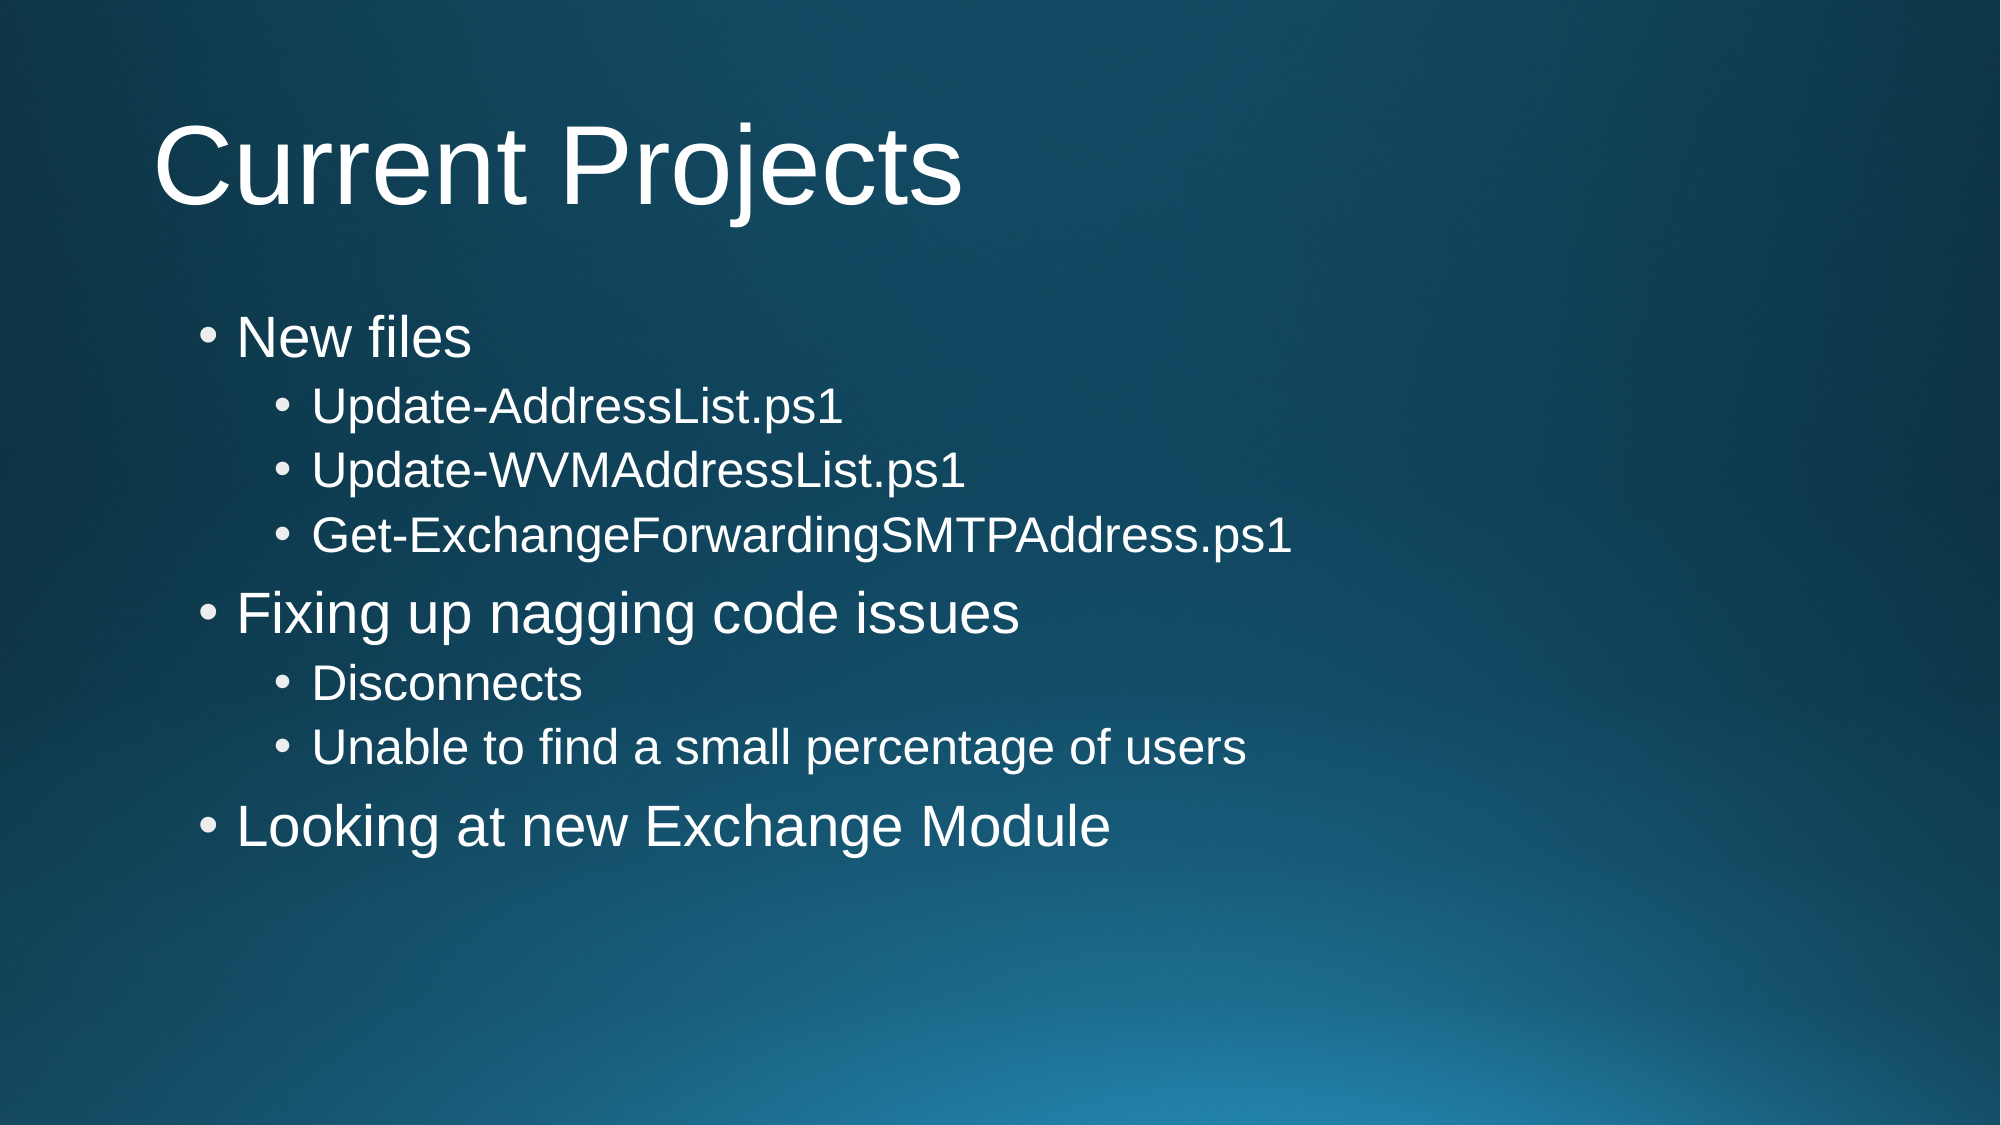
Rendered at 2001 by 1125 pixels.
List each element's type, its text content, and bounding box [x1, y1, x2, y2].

picture [0, 0, 2001, 1125]
list New files Update-AddressList.ps1 Update-WVMAddressList.ps1 Get-ExchangeForwardingSMTPAddress.ps1 Fixing up nagging code issues Disconnects Unable to find a small percentage of users Looking at new Exchange Module [183, 299, 1863, 1014]
title Current Projects [137, 59, 1863, 278]
